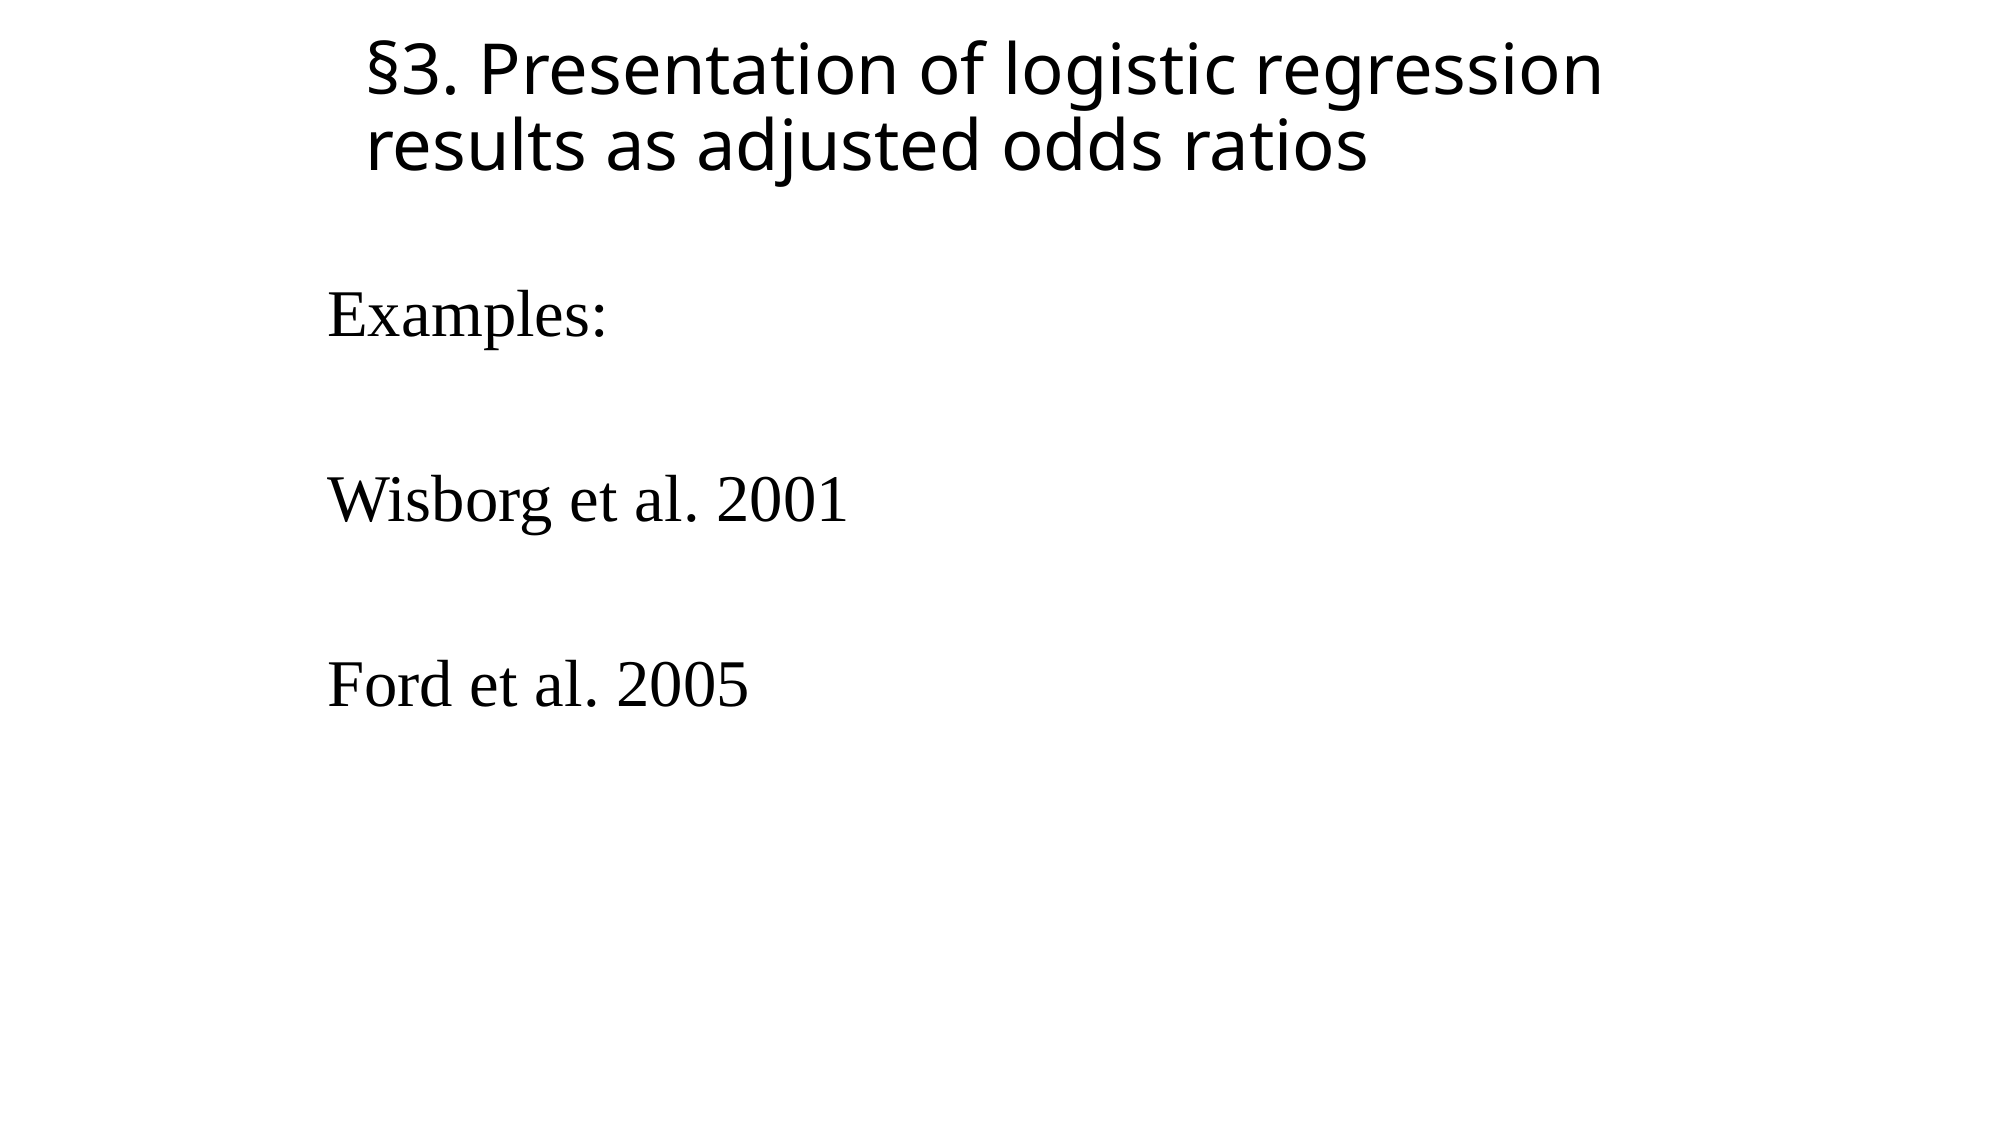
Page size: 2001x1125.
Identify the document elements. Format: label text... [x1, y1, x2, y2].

title §3. Presentation of logistic regression results as adjusted odds ratios [350, 16, 1675, 204]
text_box Examples: Wisborg et al. 2001 Ford et al. 2005 [312, 262, 1713, 813]
